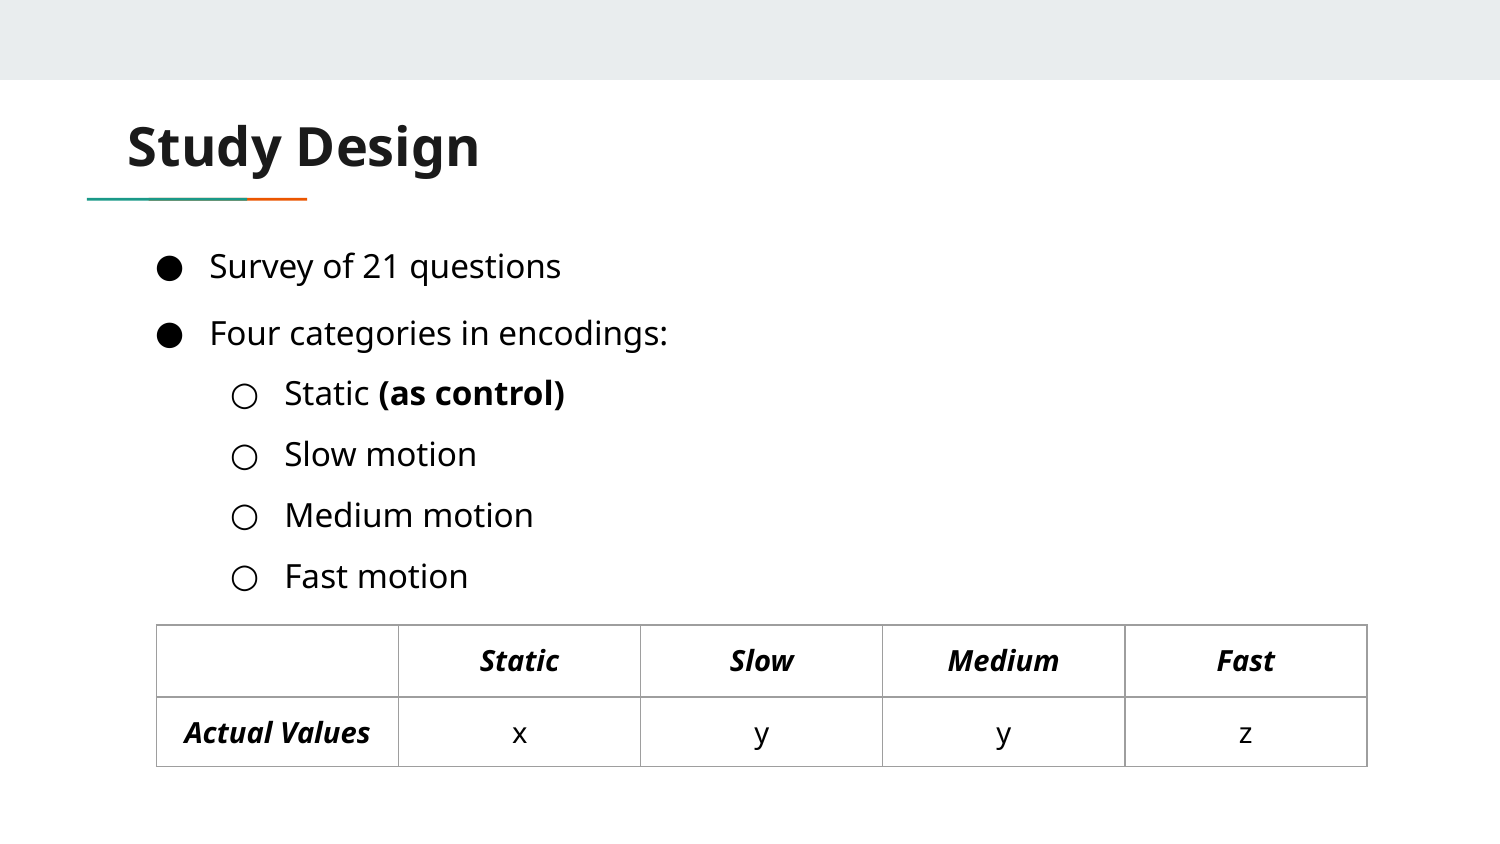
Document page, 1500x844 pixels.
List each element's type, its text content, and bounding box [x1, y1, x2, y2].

table_header Slow [641, 626, 882, 696]
table_cell y [883, 698, 1124, 766]
table_cell z [1126, 698, 1366, 766]
table_header Static [399, 626, 640, 696]
title Study Design [112, 96, 1374, 185]
table_cell y [641, 698, 882, 766]
table_header Medium [883, 626, 1124, 696]
list Survey of 21 questions Four categories in encodings: Static (as control) Slow motion Medium motion Fast motion [119, 224, 1381, 620]
table_cell Actual Values [157, 698, 398, 766]
table_header Fast [1126, 626, 1366, 696]
table_cell x [399, 698, 640, 766]
table_header [157, 626, 398, 696]
